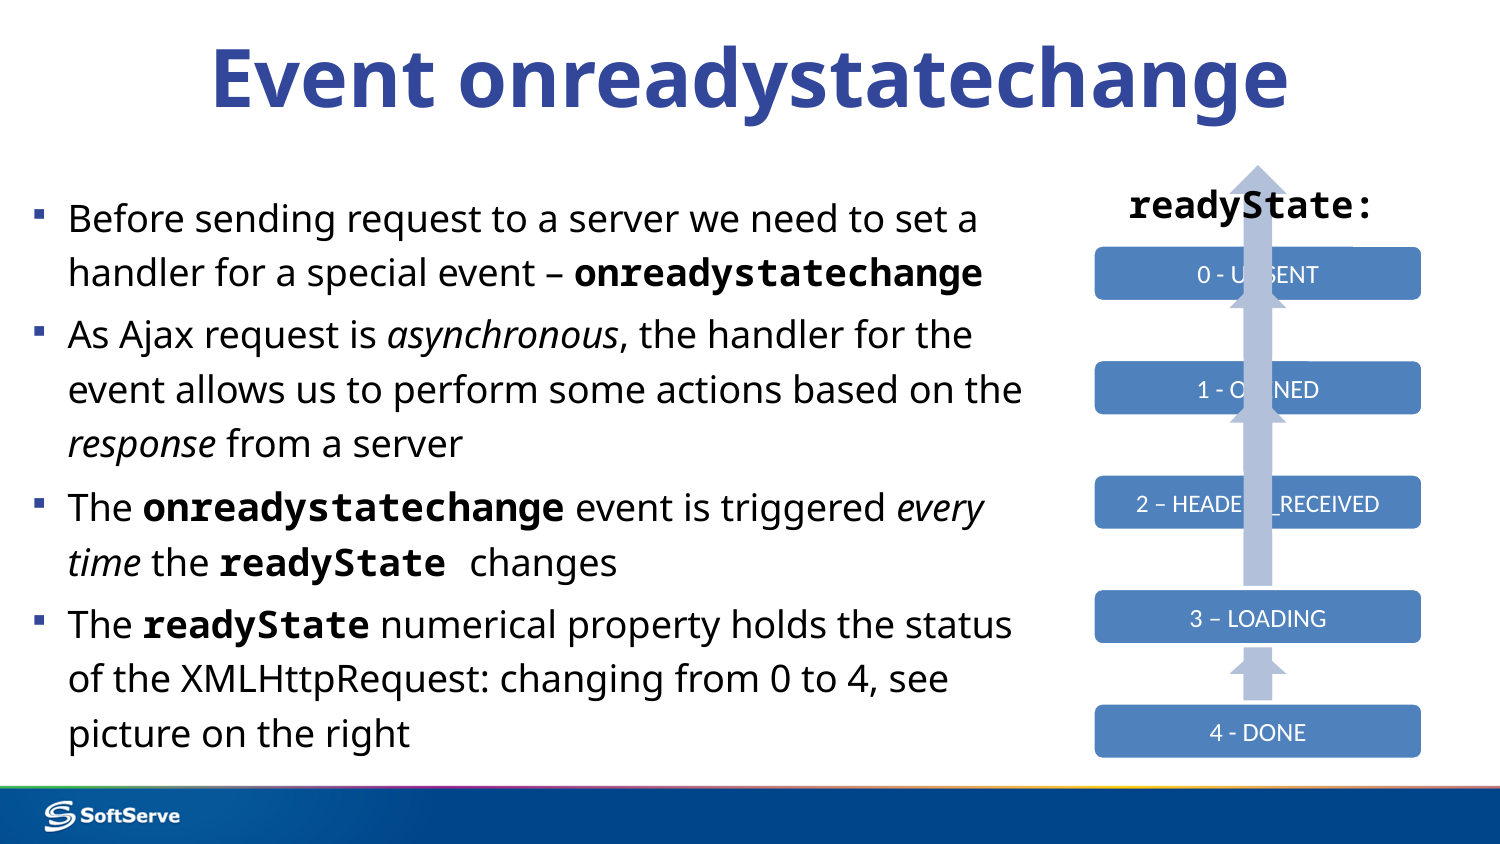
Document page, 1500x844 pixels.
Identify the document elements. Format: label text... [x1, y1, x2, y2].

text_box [1092, 244, 1424, 760]
title Event onreadystatechange [17, 18, 1483, 132]
text_box readyState: [1113, 174, 1391, 234]
list Before sending request to a server we need to set a handler for a special event – onreadystatechange As Ajax request is asynchronous, the handler for the event allows us to perform some actions based on the response from a server The onreadystatechange event is triggered every time the readyState changes The readyState numerical property holds the status of the XMLHttpRequest: changing from 0 to 4, see picture on the right [17, 178, 1069, 765]
picture [0, 0, 1500, 844]
